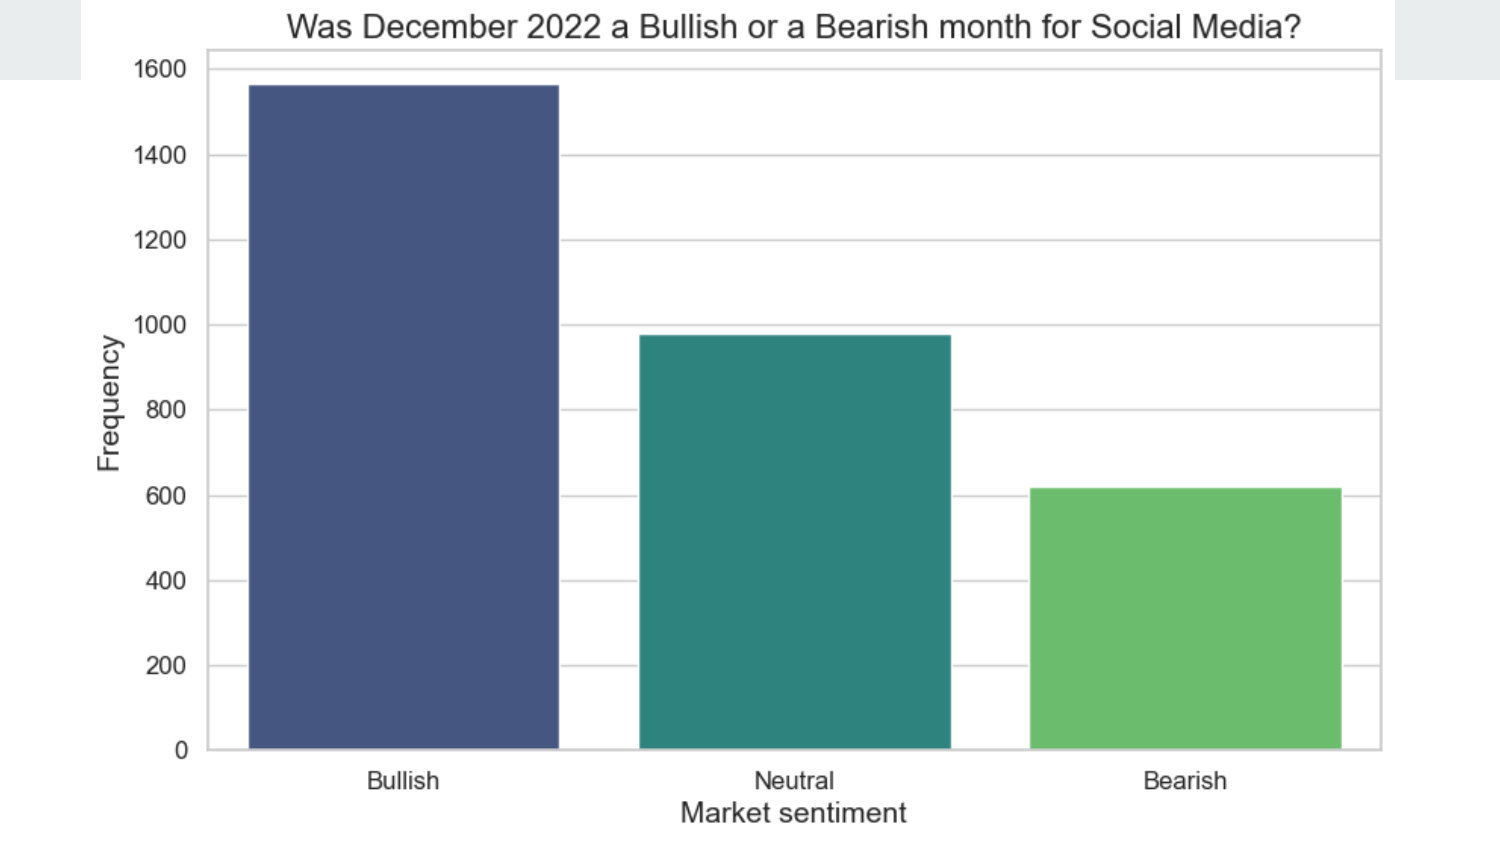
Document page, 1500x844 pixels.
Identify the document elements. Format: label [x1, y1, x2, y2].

picture [81, 0, 1395, 844]
